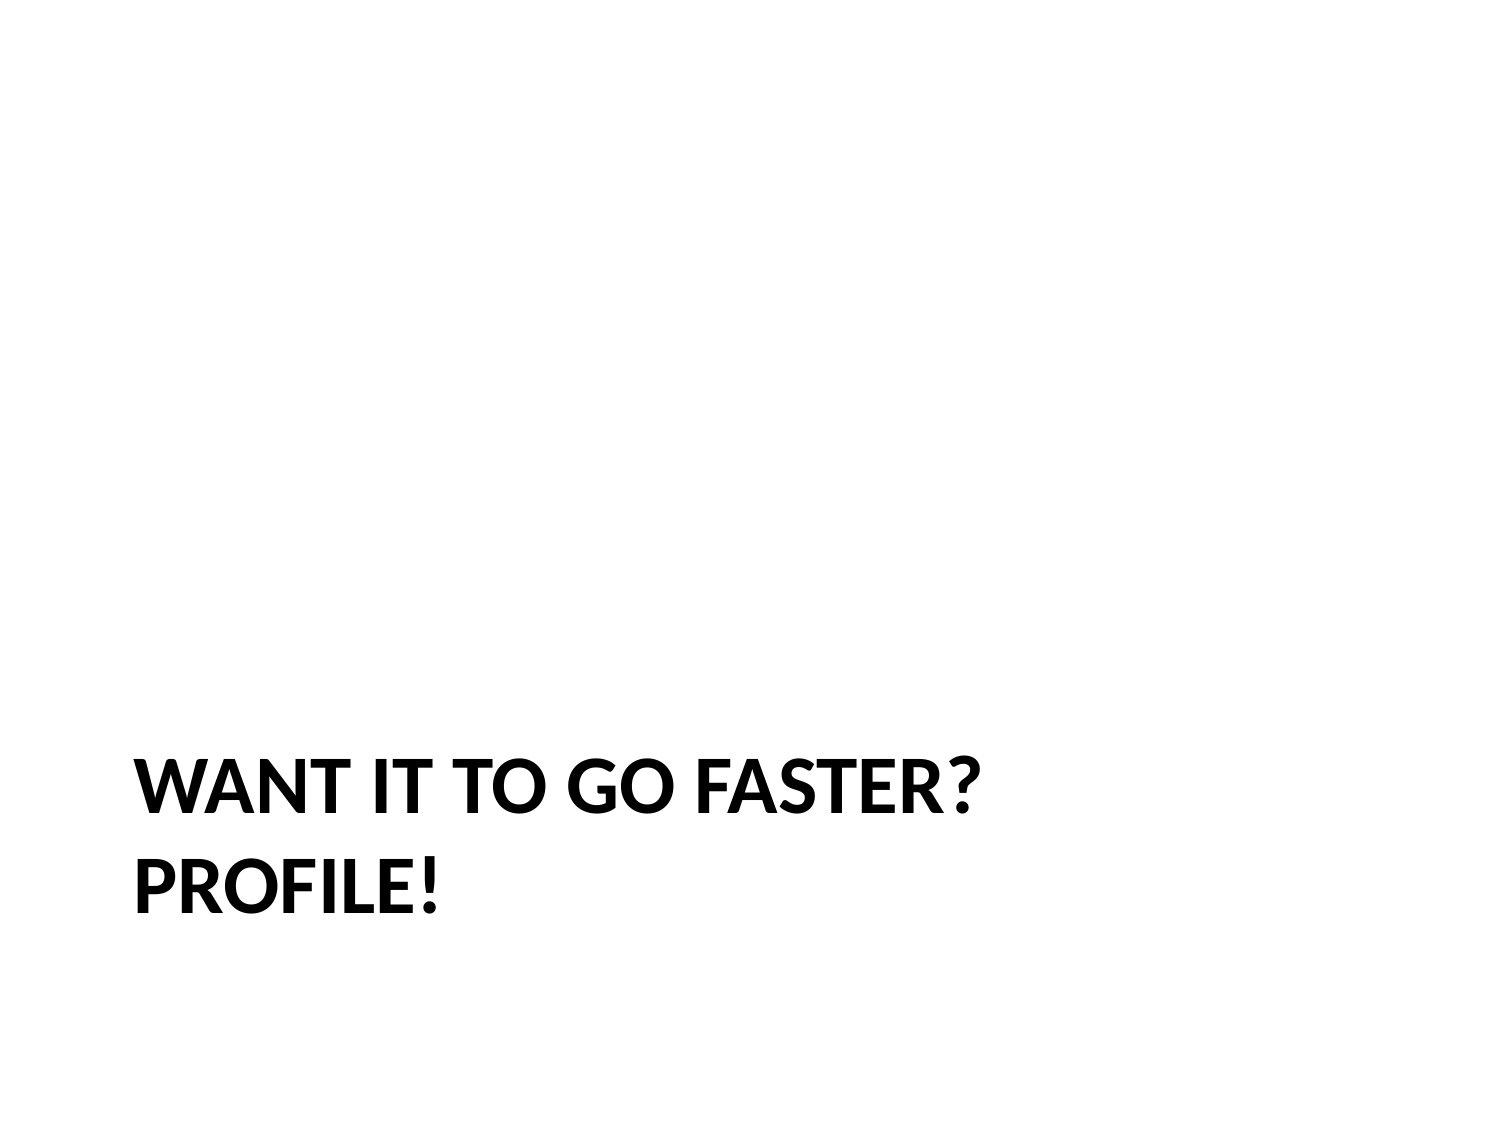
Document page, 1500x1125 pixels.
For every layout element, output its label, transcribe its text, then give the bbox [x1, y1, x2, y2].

title WANT it TO go FASTER? Profile! [118, 722, 1394, 947]
